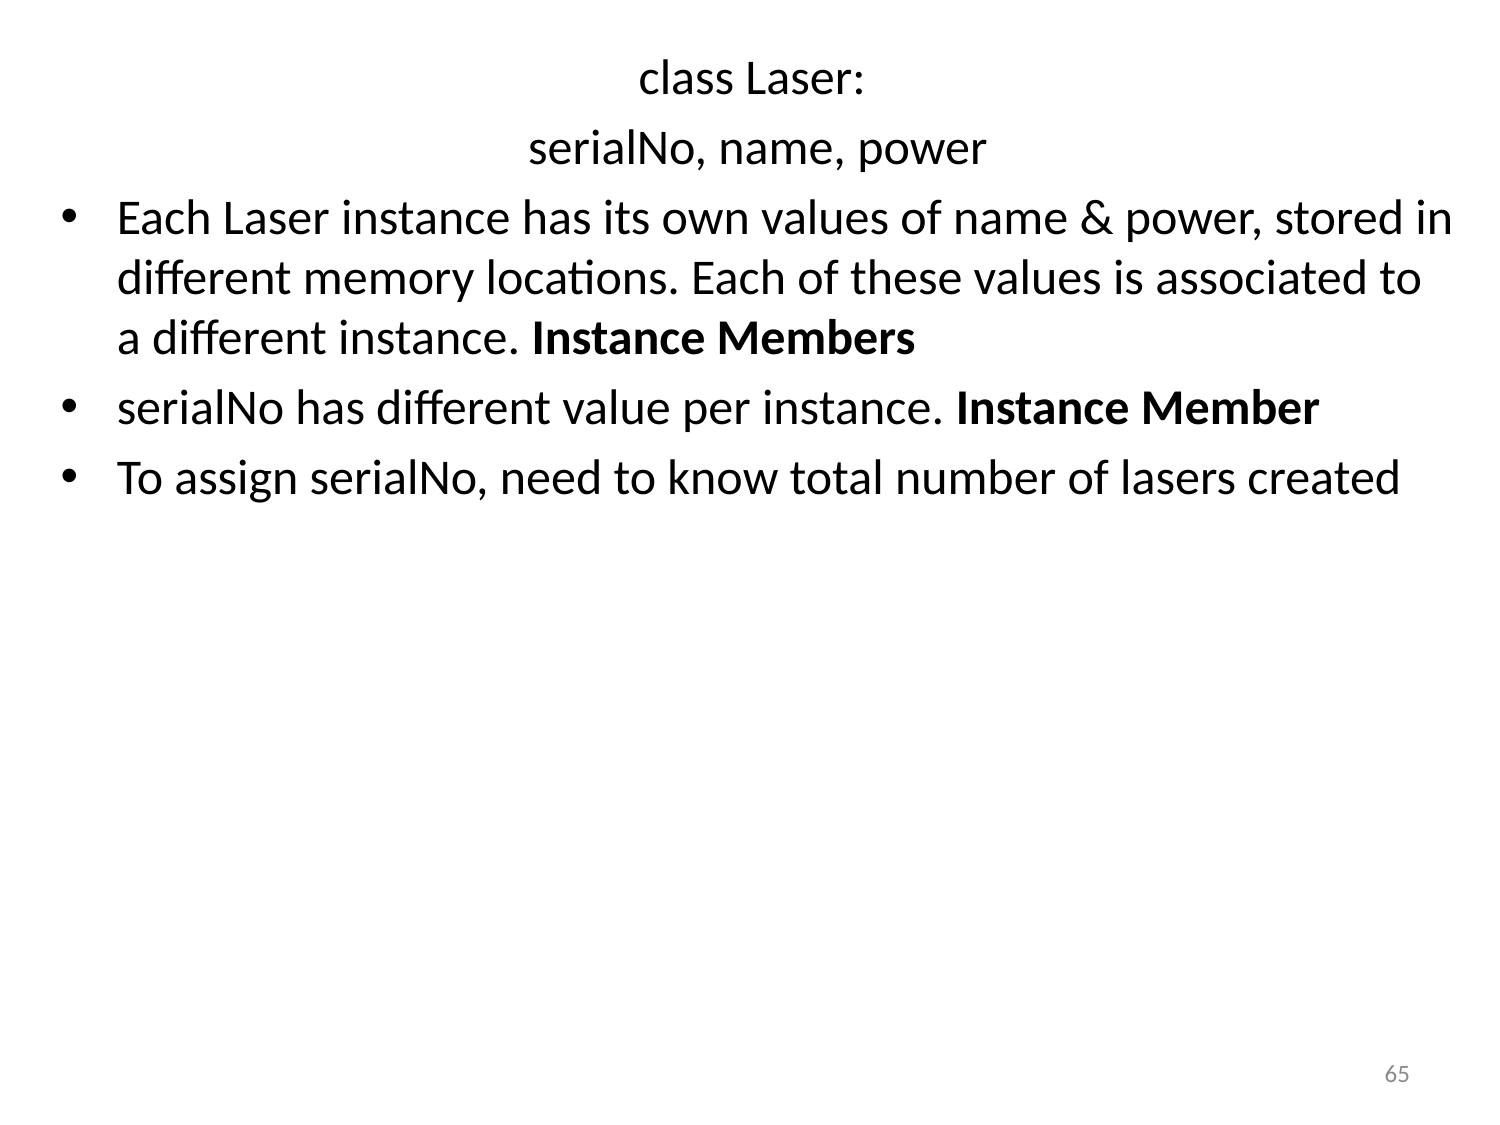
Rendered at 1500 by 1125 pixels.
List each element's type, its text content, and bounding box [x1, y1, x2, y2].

slide_number 65 [1074, 1042, 1425, 1103]
list class Laser: serialNo, name, power Each Laser instance has its own values of name & power, stored in different memory locations. Each of these values is associated to a different instance. Instance Members serialNo has different value per instance. Instance Member To assign serialNo, need to know total number of lasers created totalNo has same value in all instances. Static Member Static does not mean immutable! [45, 37, 1471, 1081]
